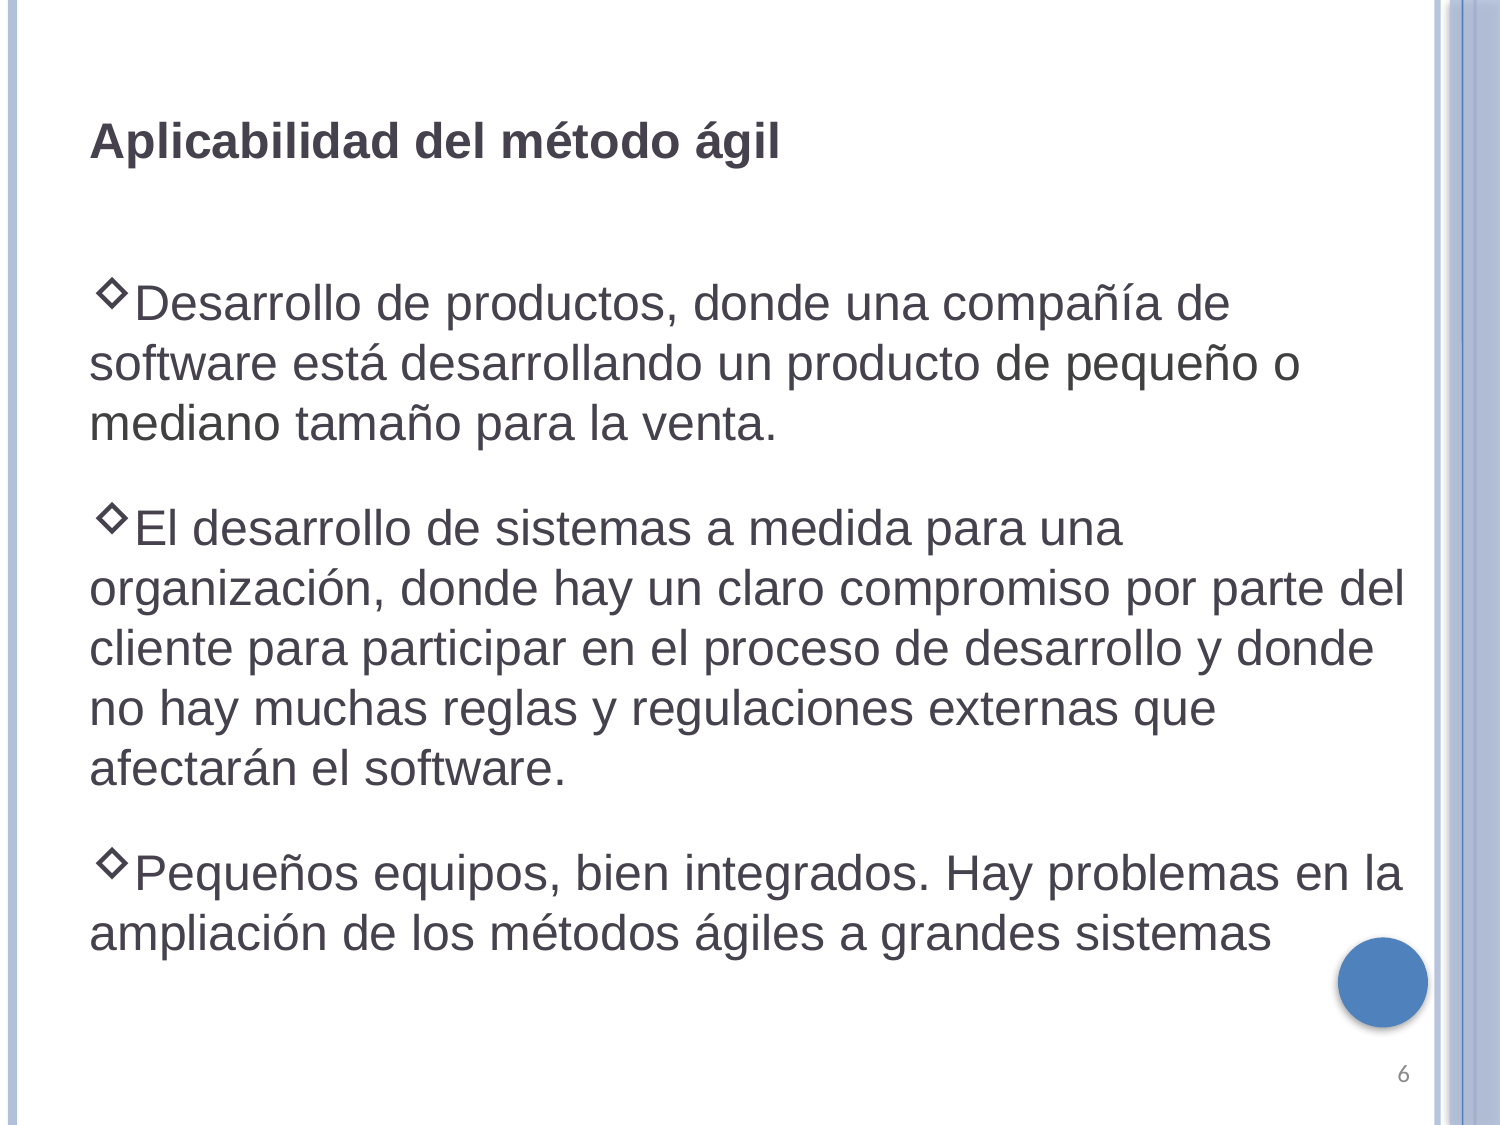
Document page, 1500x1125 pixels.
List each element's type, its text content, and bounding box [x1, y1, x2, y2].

text_box 6 [1074, 1042, 1425, 1103]
text_box Desarrollo de productos, donde una compañía de software está desarrollando un producto de pequeño o mediano tamaño para la venta. El desarrollo de sistemas a medida para una organización, donde hay un claro compromiso por parte del cliente para participar en el proceso de desarrollo y donde no hay muchas reglas y regulaciones externas que afectarán el software. Pequeños equipos, bien integrados. Hay problemas en la ampliación de los métodos ágiles a grandes sistemas [75, 262, 1425, 1047]
text_box Aplicabilidad del método ágil [74, 45, 1272, 233]
